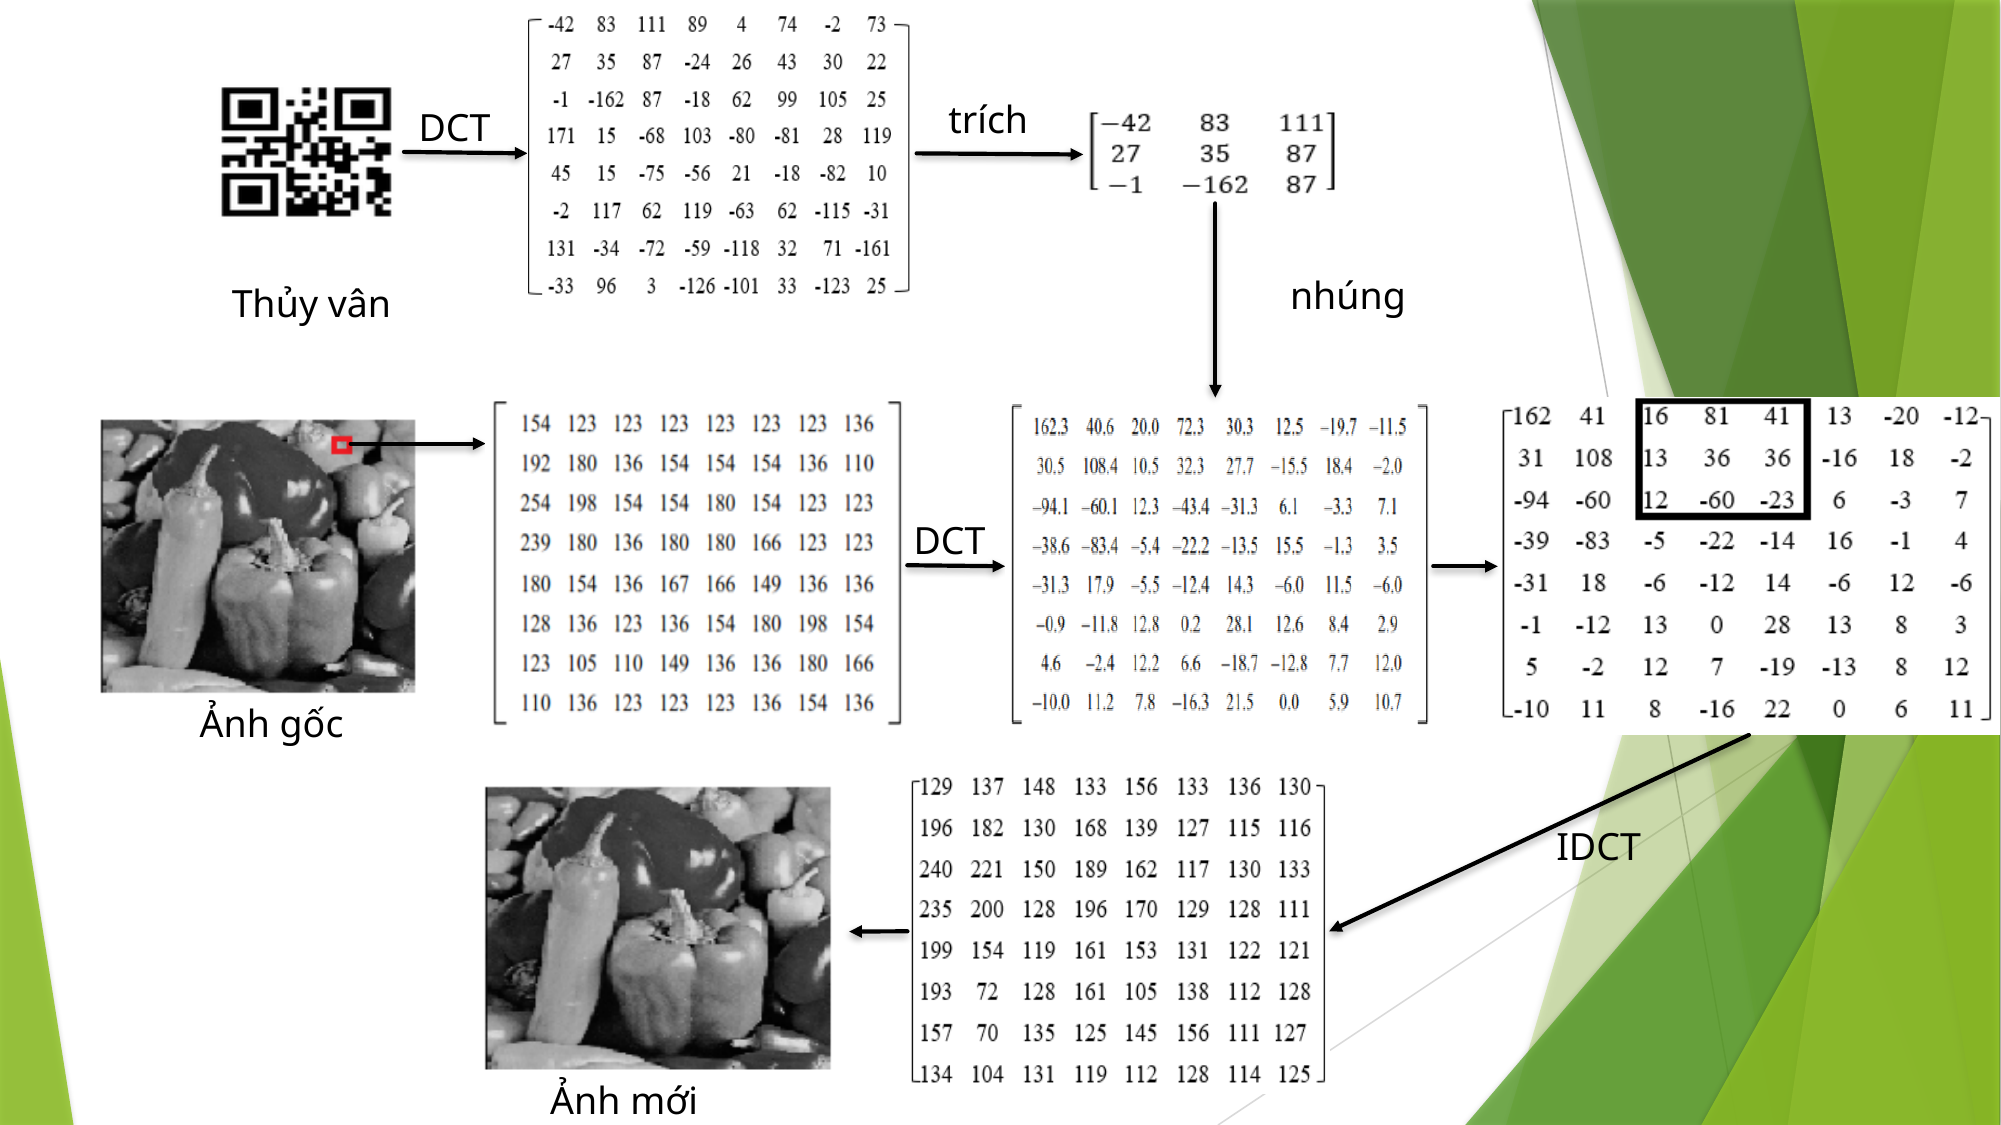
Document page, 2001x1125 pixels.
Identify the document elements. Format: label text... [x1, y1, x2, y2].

picture [906, 768, 1330, 1095]
picture [465, 779, 850, 1084]
text_box Thủy vân [217, 272, 407, 333]
text_box nhúng [1275, 264, 1535, 325]
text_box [1328, 734, 1750, 932]
picture [485, 397, 908, 734]
text_box Ảnh mới [535, 1093, 713, 1125]
picture [1497, 397, 2000, 736]
picture [1082, 105, 1344, 204]
picture [90, 413, 428, 704]
text_box Ảnh gốc [184, 712, 359, 753]
text_box trích [933, 88, 1044, 149]
text_box DCT [913, 509, 999, 563]
picture [211, 78, 405, 226]
text_box DCT [410, 96, 506, 150]
picture [1004, 397, 1434, 736]
picture [526, 6, 918, 301]
